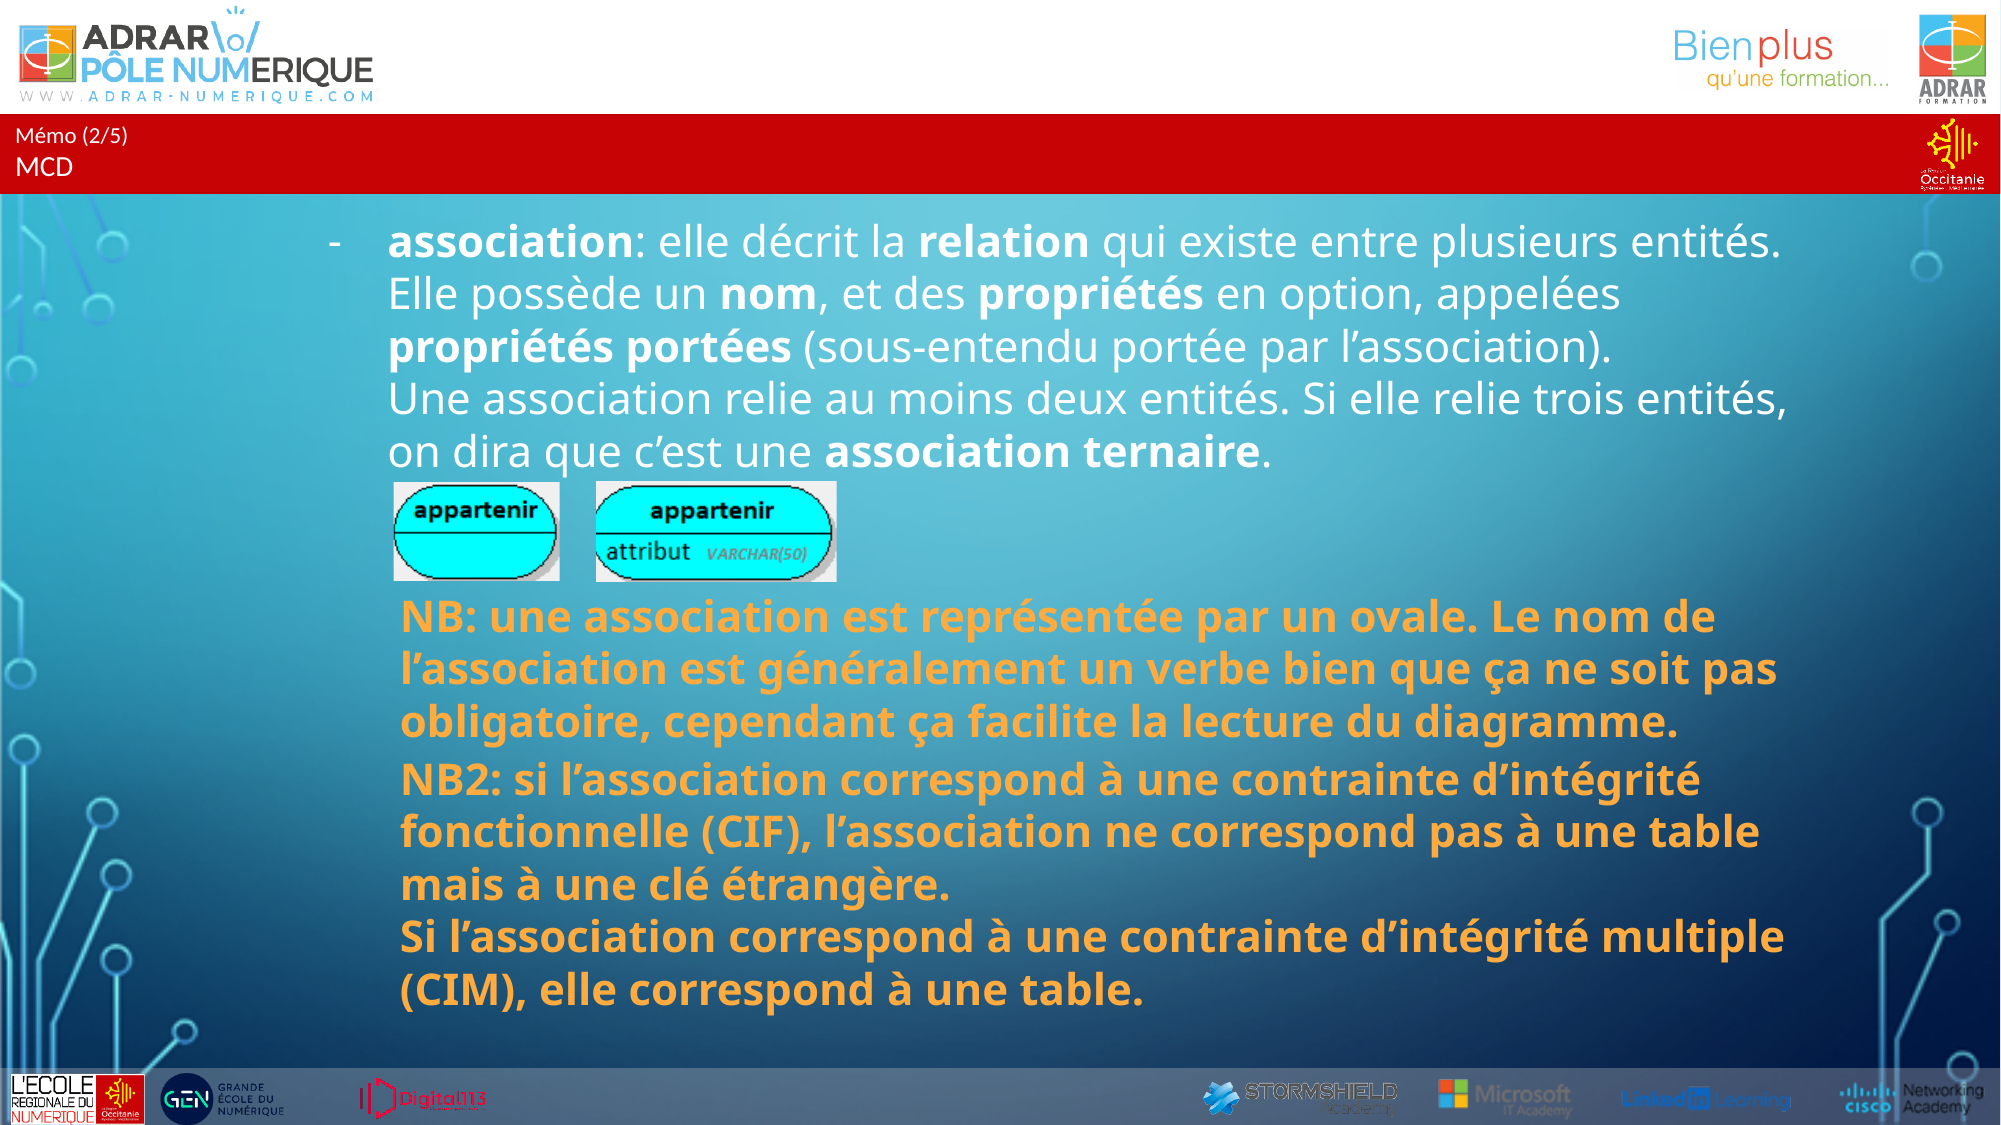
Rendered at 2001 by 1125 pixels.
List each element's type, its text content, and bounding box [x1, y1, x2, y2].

picture [1675, 29, 1888, 90]
picture [10, 0, 384, 109]
picture [1916, 11, 1988, 106]
text_box NB: une association est représentée par un ovale. Le nom de l’association est généralement un verbe bien que ça ne soit pas obligatoire, cependant ça facilite la lecture du diagramme. [384, 573, 1816, 736]
text_box association: elle décrit la relation qui existe entre plusieurs entités. Elle possède un nom, et des propriétés en option, appelées propriétés portées (sous-entendu portée par l’association). Une association relie au moins deux entités. Si elle relie trois entités, on dira que c’est une association ternaire. [222, 198, 1828, 492]
text_box Mémo (2/5) MCD [0, 112, 384, 191]
picture [10, 1071, 145, 1125]
text_box NB2: si l’association correspond à une contrainte d’intégrité fonctionnelle (CIF), l’association ne correspond pas à une table mais à une clé étrangère. Si l’association correspond à une contrainte d’intégrité multiple (CIM), elle correspond à une table. [384, 736, 1816, 1029]
picture [1202, 1076, 1397, 1121]
picture [347, 1076, 498, 1122]
picture [0, 114, 2001, 1125]
